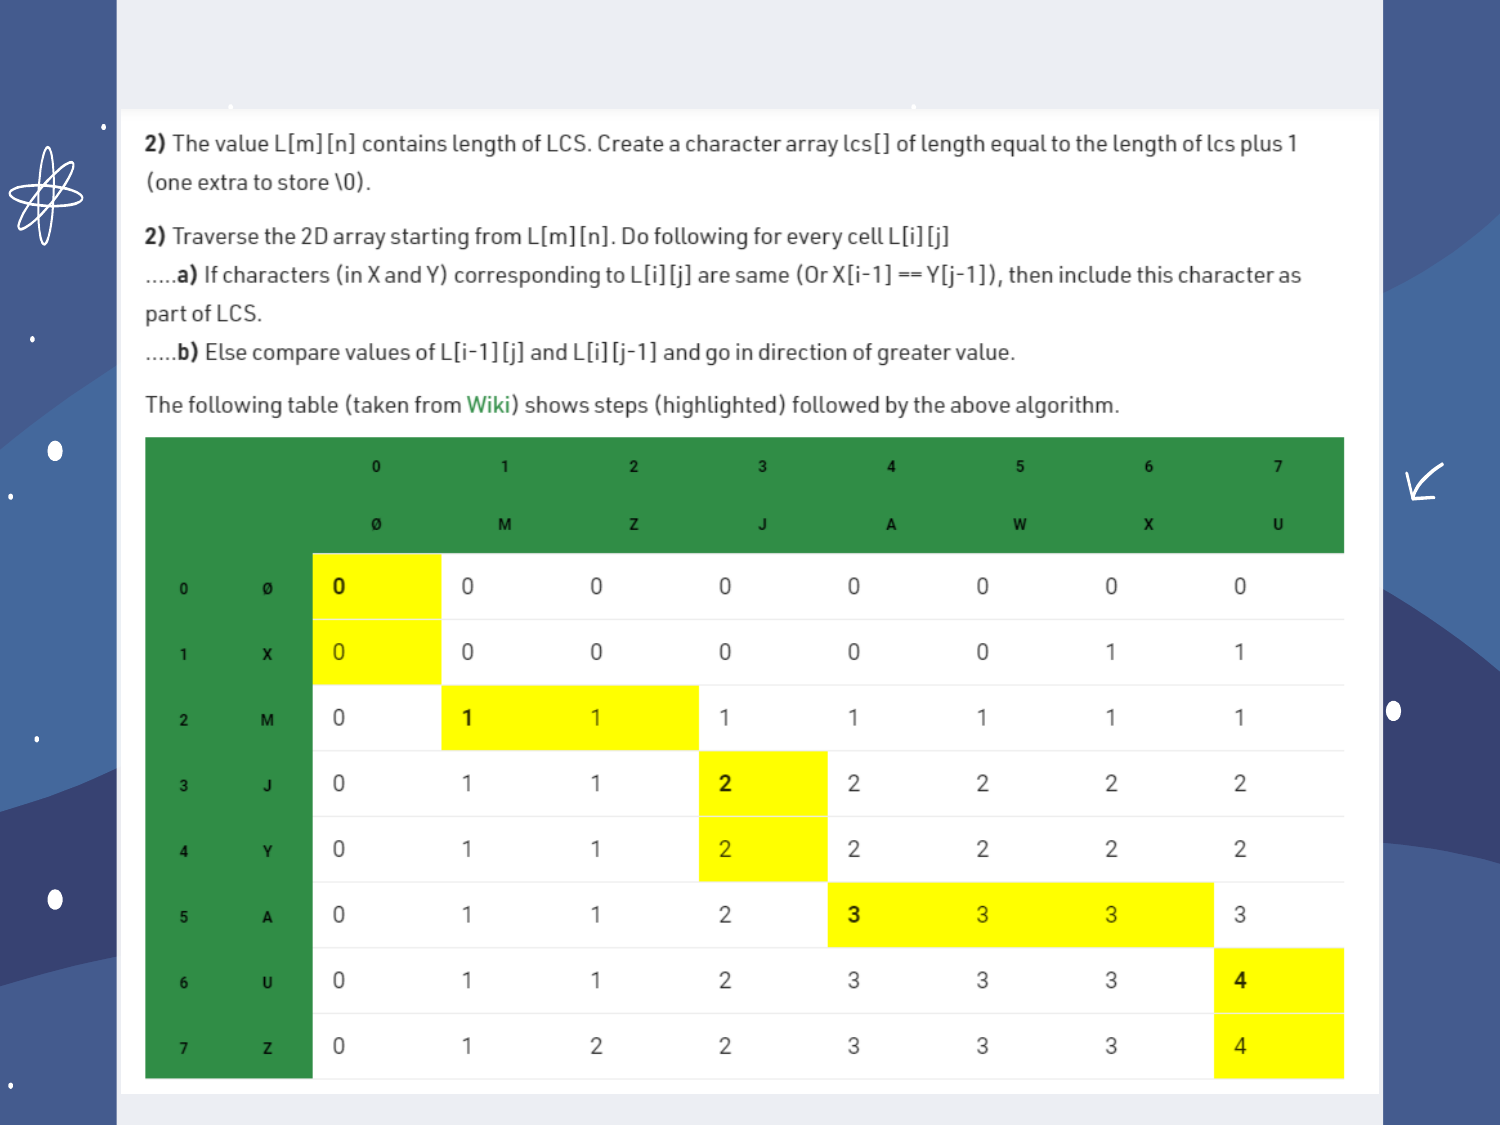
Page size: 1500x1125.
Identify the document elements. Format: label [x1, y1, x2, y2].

picture [120, 108, 1380, 1095]
